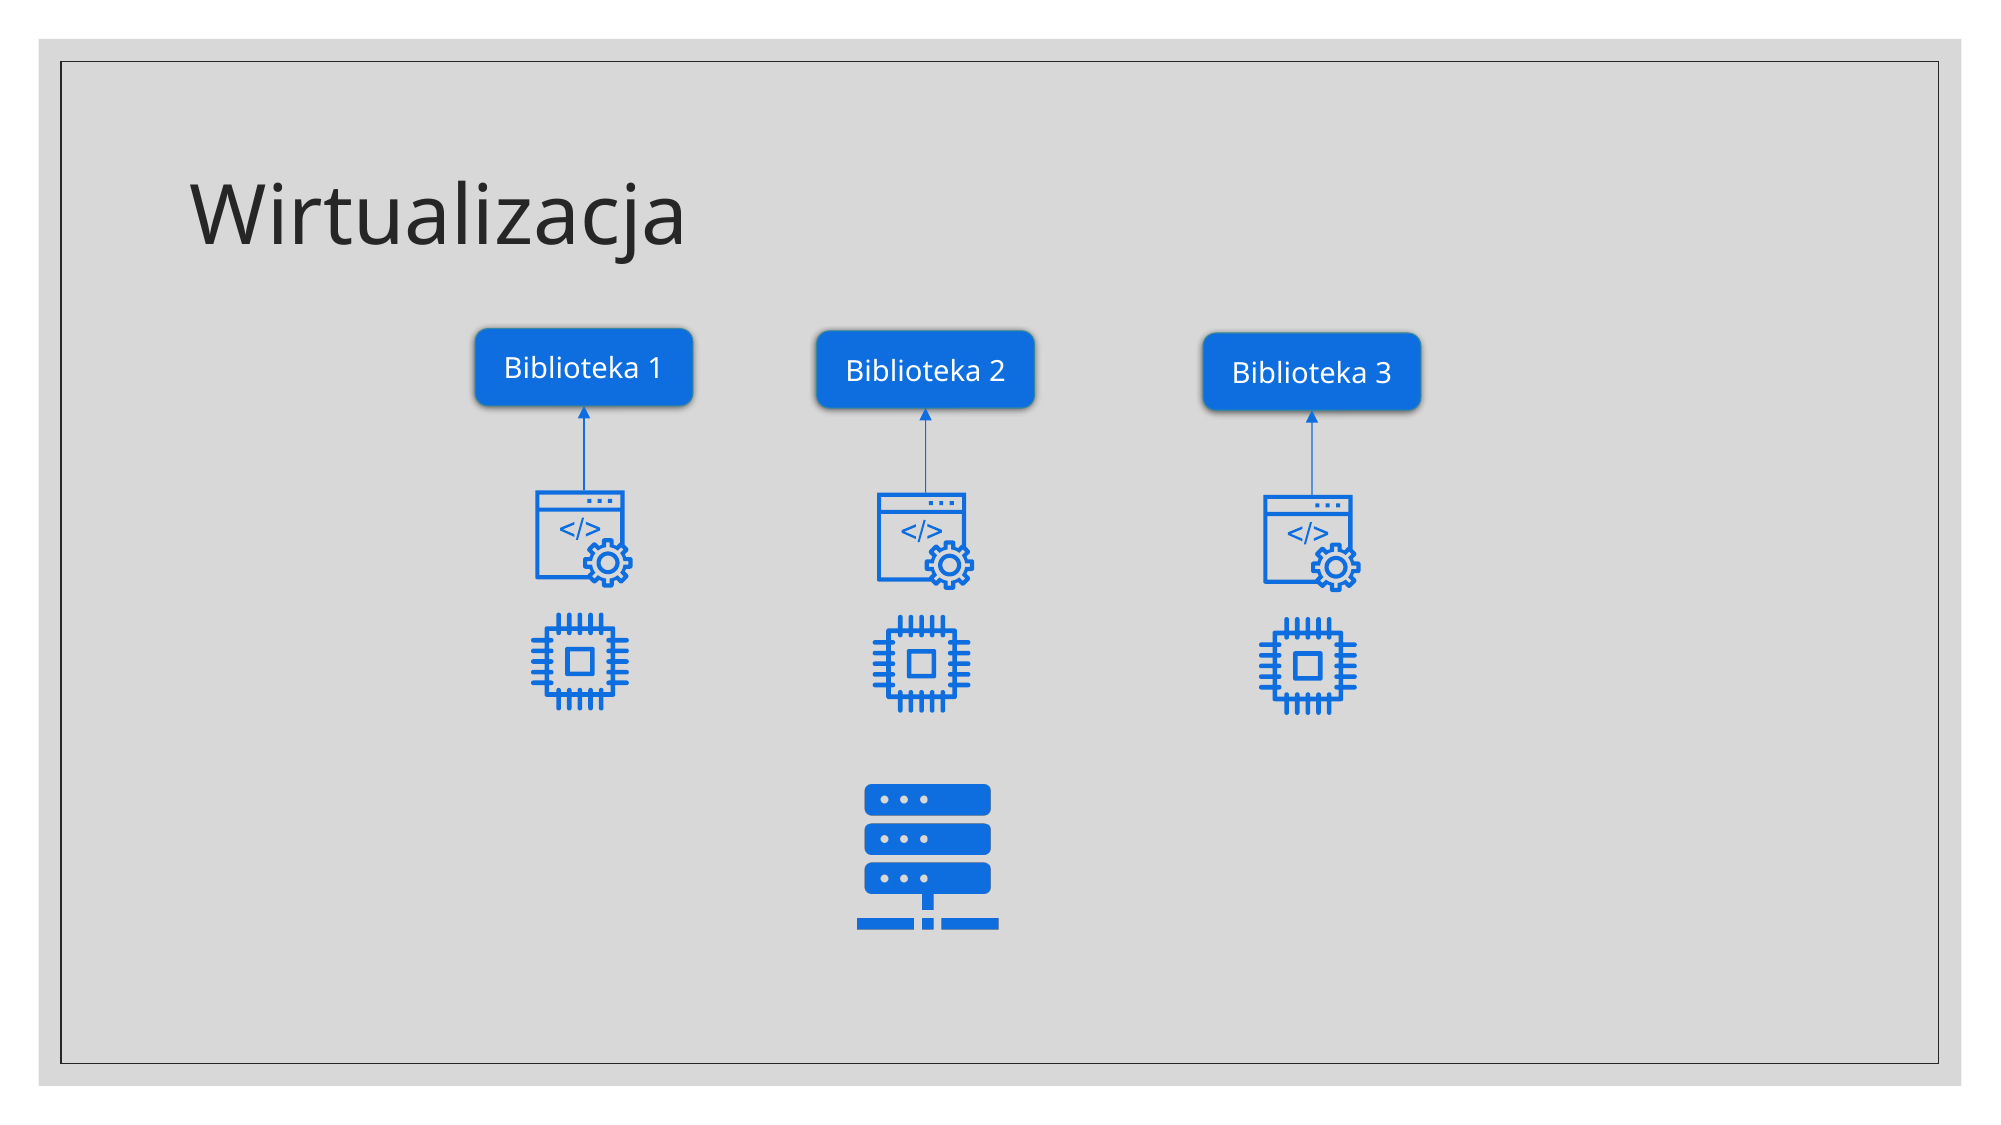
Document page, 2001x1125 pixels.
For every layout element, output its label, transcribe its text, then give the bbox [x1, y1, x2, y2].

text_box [475, 328, 693, 711]
picture [833, 762, 1022, 951]
title Wirtualizacja [174, 105, 1825, 331]
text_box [816, 330, 1035, 713]
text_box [1203, 332, 1421, 715]
